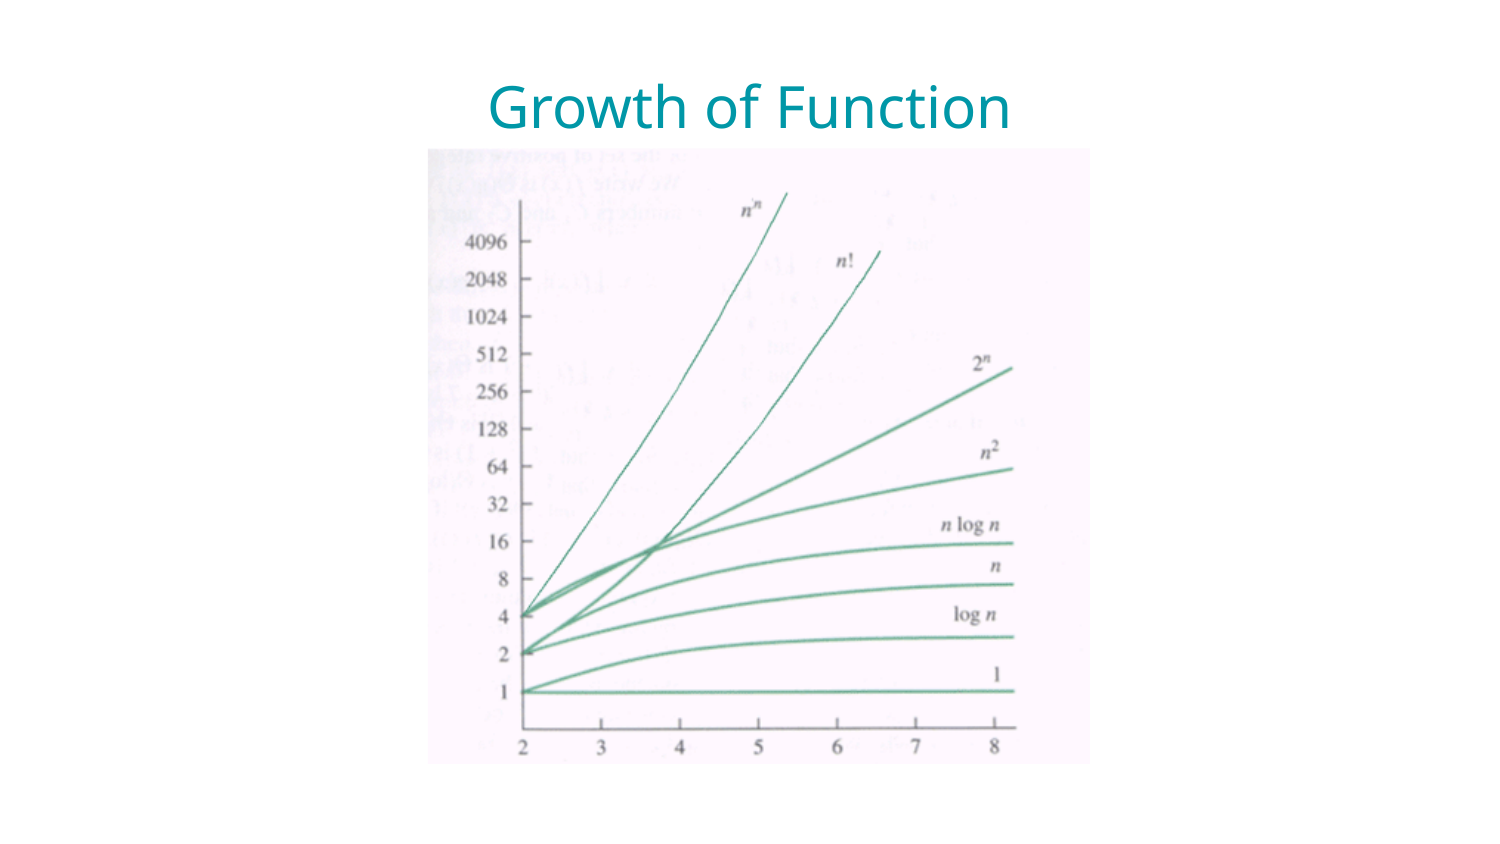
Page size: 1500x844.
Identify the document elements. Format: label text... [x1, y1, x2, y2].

title Growth of Function [51, 54, 1449, 149]
picture [427, 148, 1091, 764]
